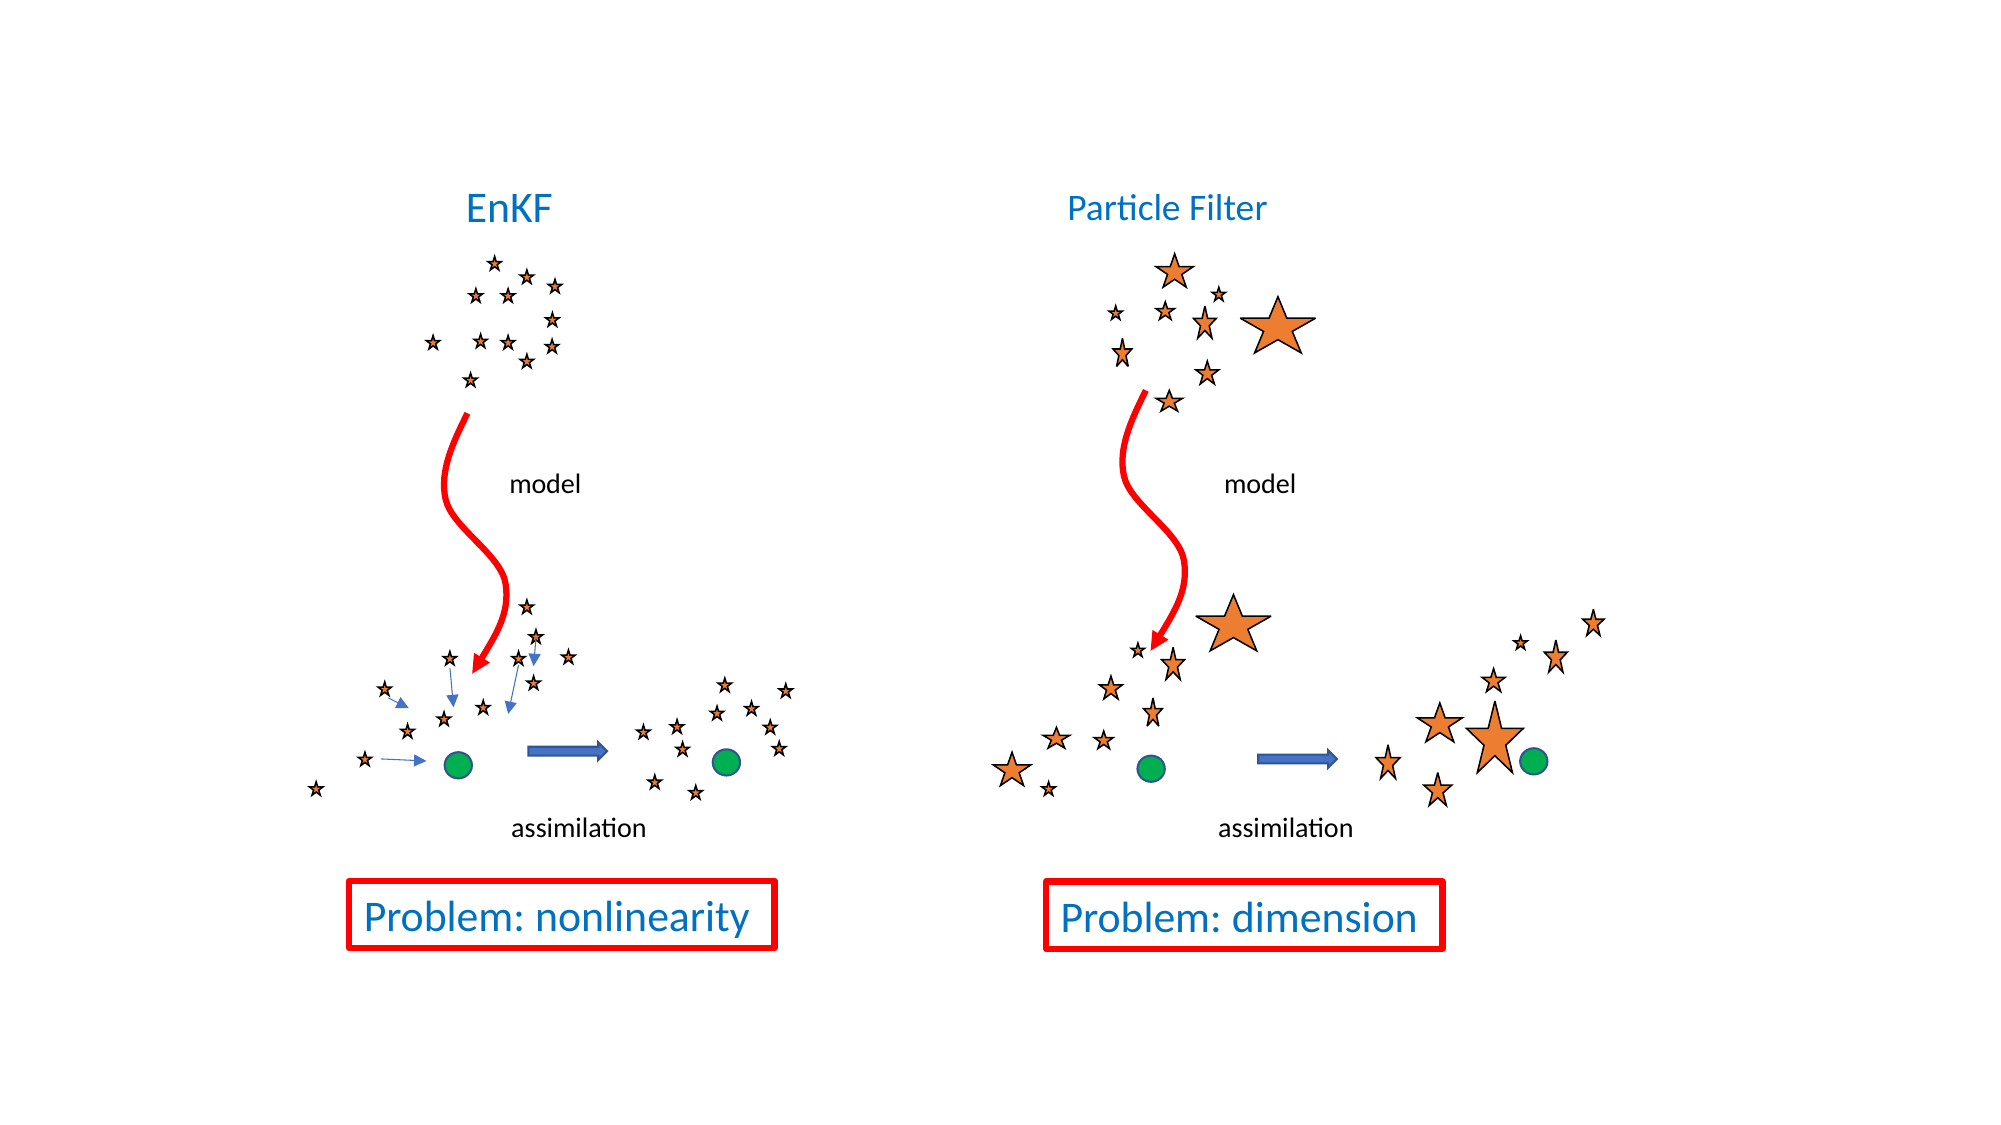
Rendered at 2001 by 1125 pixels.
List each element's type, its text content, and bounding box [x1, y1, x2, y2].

text_box [358, 752, 372, 766]
text_box Problem: nonlinearity [348, 880, 775, 948]
text_box [561, 650, 576, 664]
text_box [1155, 301, 1175, 320]
text_box [437, 711, 451, 726]
text_box [1094, 731, 1114, 749]
text_box [526, 676, 541, 690]
text_box [1121, 389, 1186, 651]
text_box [533, 637, 537, 667]
text_box [469, 288, 483, 303]
text_box [710, 706, 724, 720]
text_box [443, 751, 474, 780]
text_box Problem: dimension [1045, 881, 1443, 949]
text_box [511, 651, 526, 665]
text_box [779, 683, 793, 698]
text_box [508, 664, 515, 714]
text_box assimilation [496, 801, 693, 851]
text_box [744, 701, 759, 715]
text_box [1131, 643, 1145, 657]
text_box [520, 354, 534, 368]
text_box [675, 742, 690, 756]
text_box [1155, 390, 1183, 412]
text_box [1195, 594, 1272, 651]
text_box [1466, 701, 1524, 773]
text_box [1544, 639, 1568, 673]
text_box [689, 785, 703, 799]
text_box [670, 719, 684, 734]
text_box [1043, 727, 1070, 749]
text_box [636, 725, 651, 739]
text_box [450, 668, 454, 708]
text_box [545, 339, 559, 353]
text_box [1099, 676, 1123, 699]
text_box [545, 312, 560, 327]
text_box [1193, 306, 1217, 339]
text_box model [1209, 458, 1418, 507]
text_box [1417, 702, 1463, 742]
text_box [1108, 305, 1123, 320]
text_box [476, 700, 490, 714]
text_box [378, 681, 392, 696]
text_box assimilation [1203, 802, 1400, 851]
text_box [442, 412, 508, 674]
text_box [443, 651, 457, 665]
text_box [400, 724, 415, 738]
text_box [1519, 747, 1549, 776]
text_box EnKF [451, 171, 700, 239]
text_box [520, 599, 534, 614]
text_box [380, 758, 427, 762]
text_box [1240, 296, 1316, 353]
text_box [529, 629, 543, 644]
text_box [1423, 772, 1452, 806]
text_box [1155, 253, 1194, 288]
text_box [388, 697, 409, 709]
text_box [426, 335, 440, 349]
text_box [648, 775, 662, 789]
text_box [711, 748, 742, 777]
text_box [487, 256, 502, 270]
text_box [1143, 697, 1163, 727]
text_box [501, 288, 515, 303]
text_box [763, 720, 777, 734]
text_box [1513, 635, 1528, 650]
text_box [309, 781, 323, 796]
text_box [1041, 781, 1056, 796]
text_box [1113, 338, 1132, 367]
text_box [993, 752, 1031, 786]
text_box model [494, 458, 703, 507]
text_box [473, 334, 488, 348]
text_box [1136, 754, 1166, 783]
text_box [463, 373, 478, 387]
text_box [772, 741, 786, 755]
text_box [1161, 647, 1185, 680]
text_box [1482, 668, 1506, 692]
text_box [548, 279, 562, 293]
text_box [1195, 361, 1219, 385]
text_box [520, 269, 534, 284]
text_box [718, 678, 732, 692]
text_box [527, 739, 609, 763]
text_box Particle Filter [1052, 175, 1372, 236]
text_box [1582, 609, 1605, 636]
text_box [501, 335, 515, 349]
text_box [1376, 744, 1401, 779]
text_box [1212, 287, 1226, 301]
text_box [1257, 747, 1339, 771]
